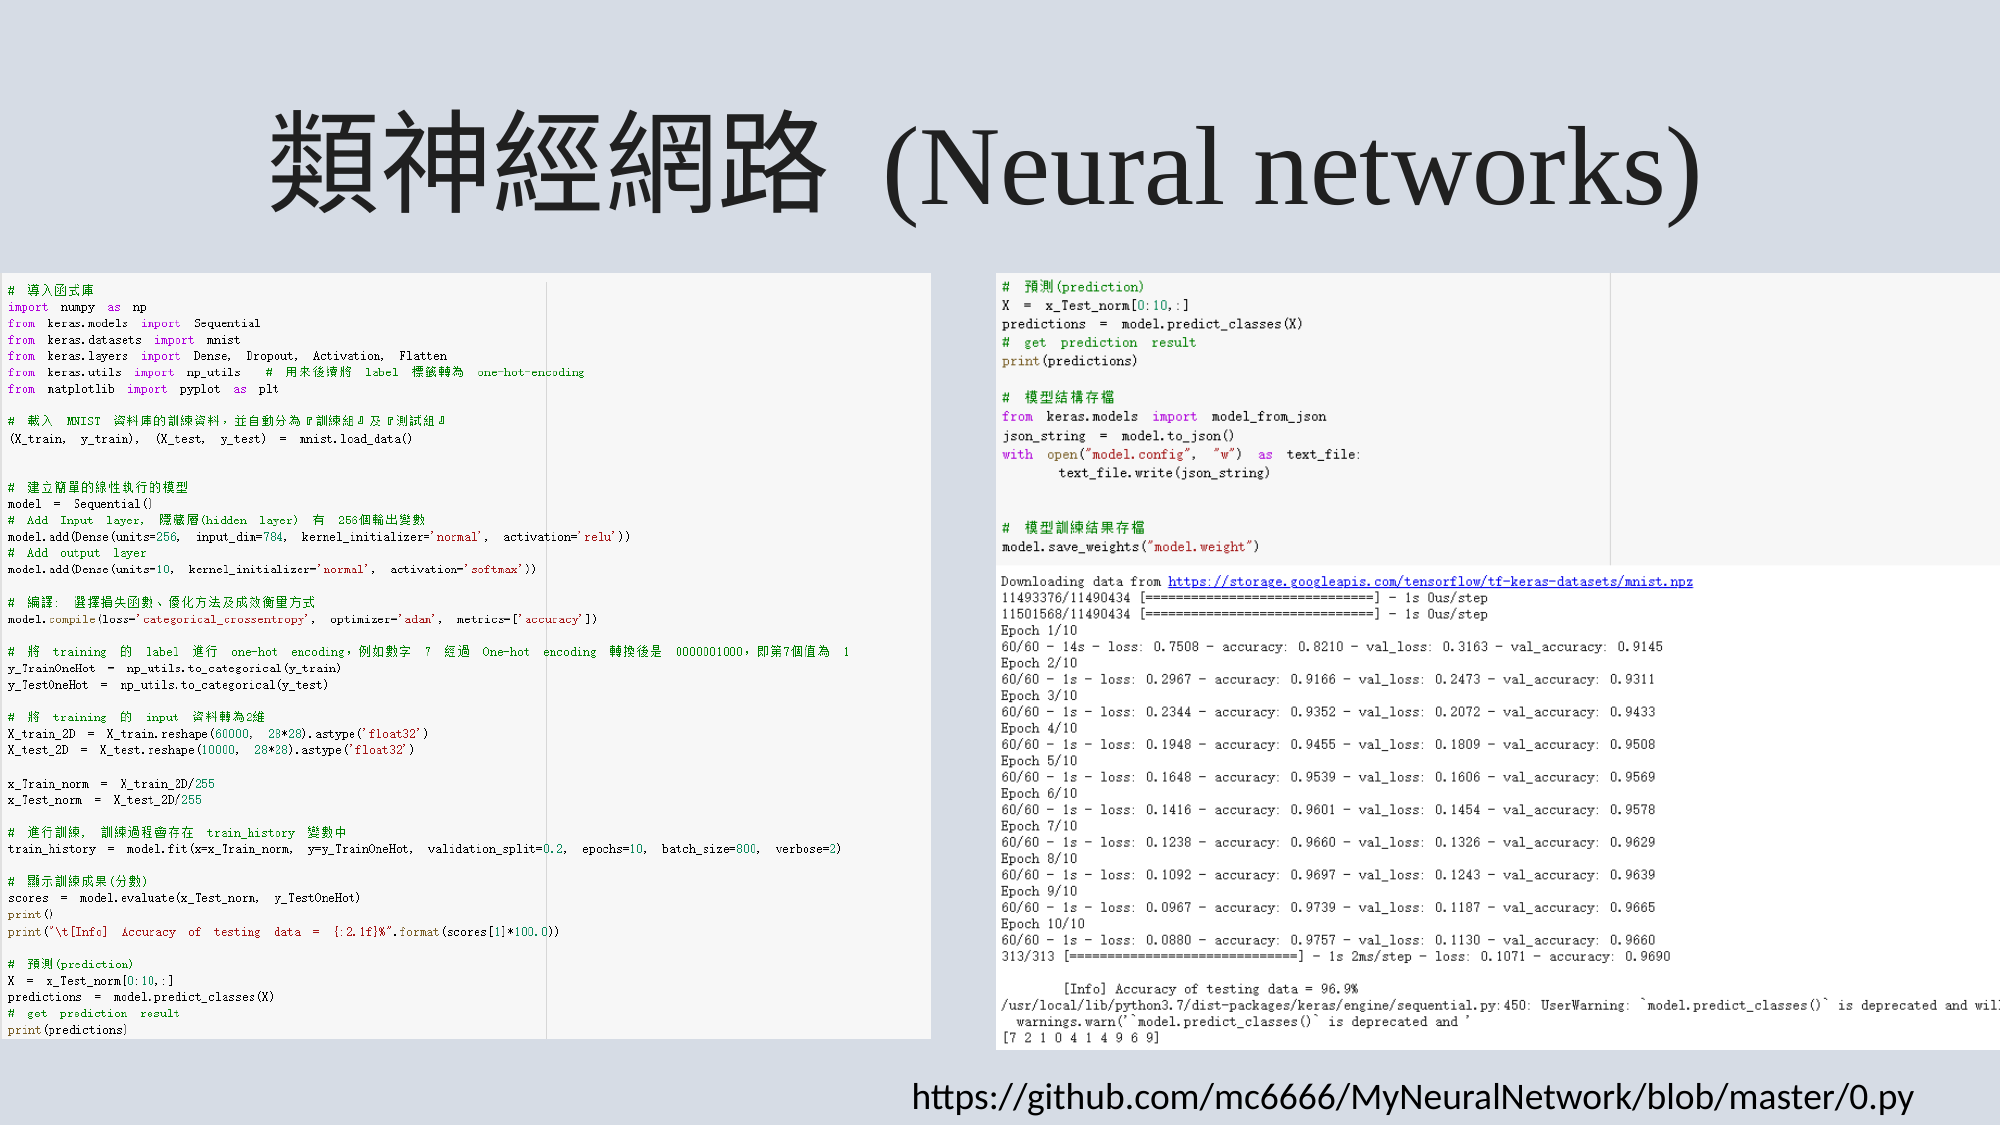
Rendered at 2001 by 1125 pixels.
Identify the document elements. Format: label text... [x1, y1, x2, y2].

text_box https://github.com/mc6666/MyNeuralNetwork/blob/master/0.py [896, 1064, 1943, 1125]
picture [0, 273, 931, 1039]
title 類神經網路 (Neural networks) [137, 59, 1863, 278]
picture [996, 272, 2000, 1050]
